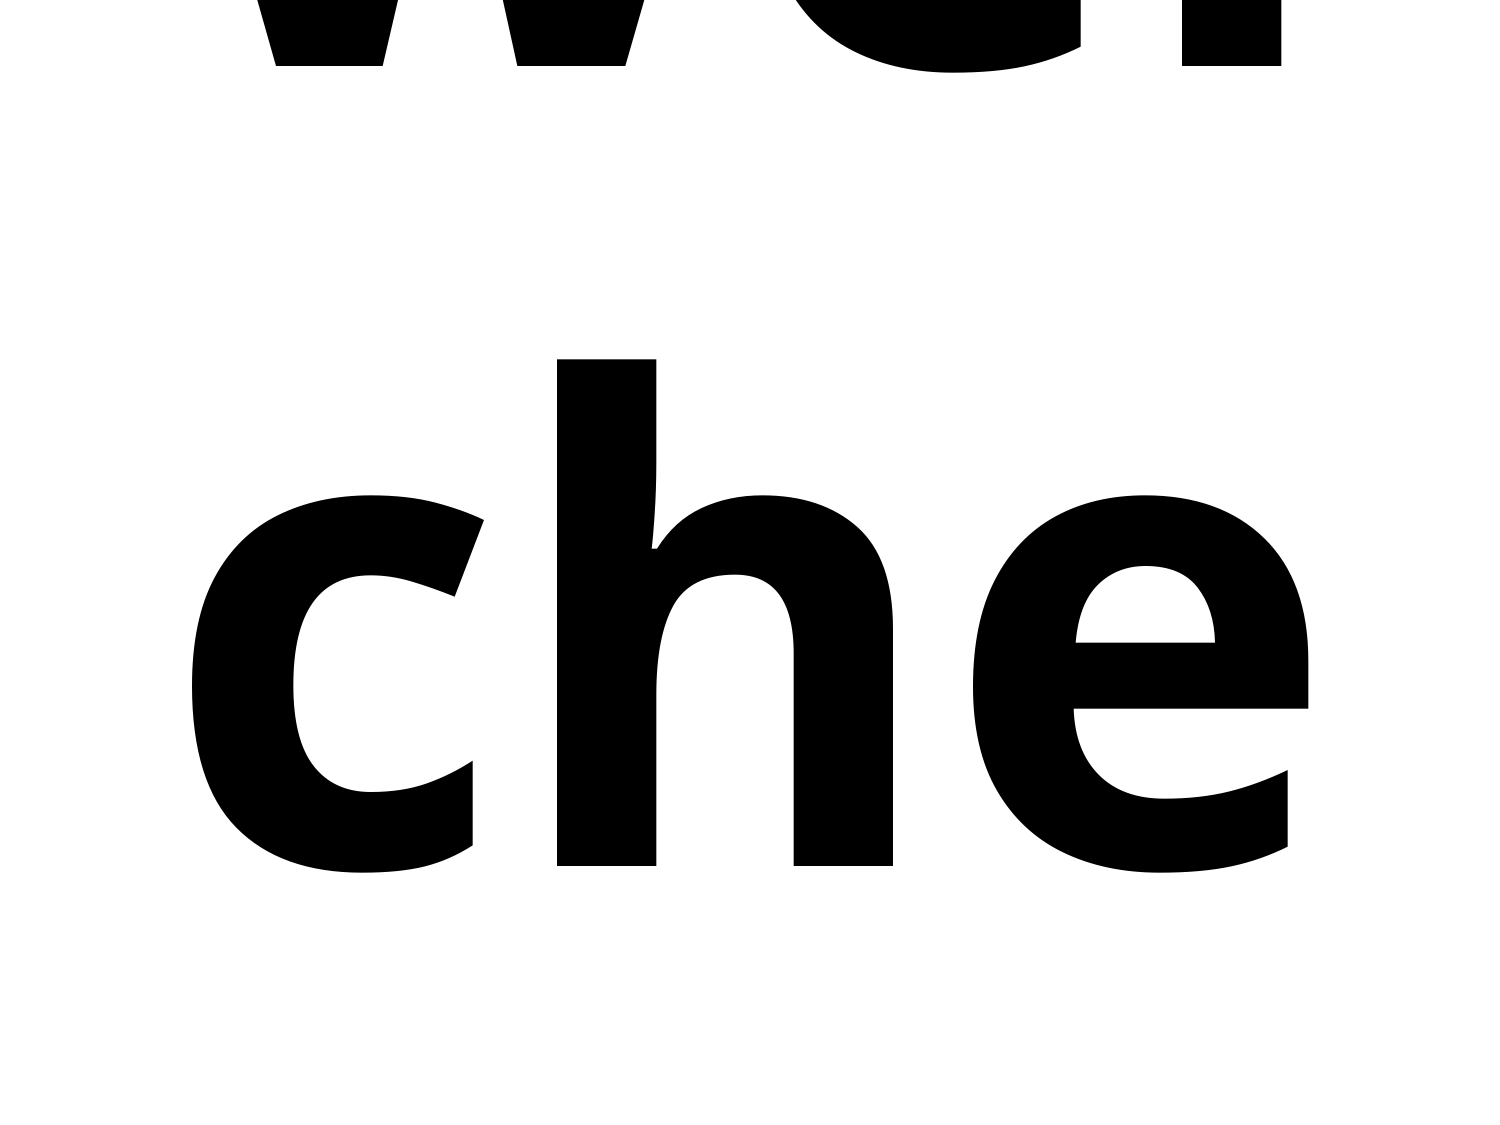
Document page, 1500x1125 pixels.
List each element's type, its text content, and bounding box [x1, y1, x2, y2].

text_box welcher [74, 149, 1425, 1050]
